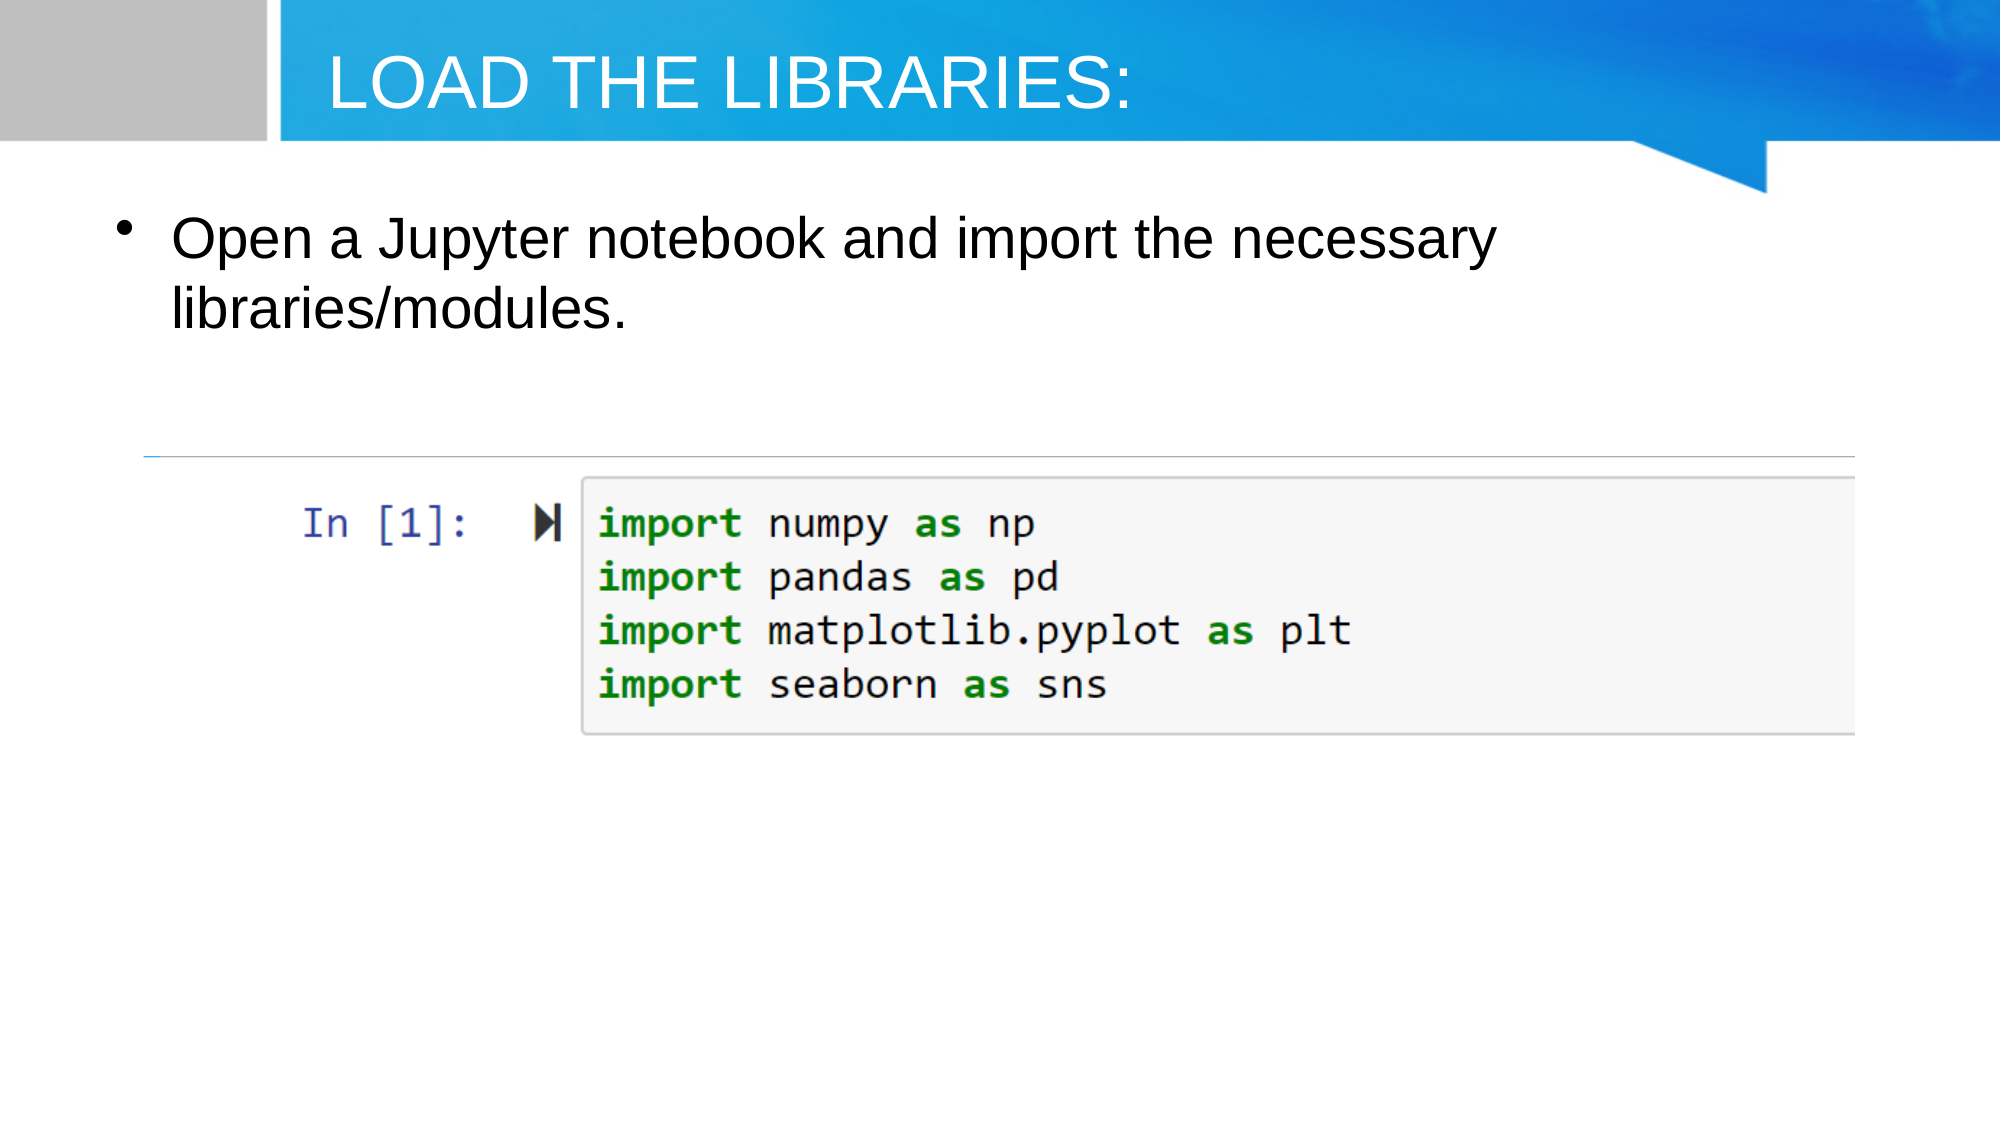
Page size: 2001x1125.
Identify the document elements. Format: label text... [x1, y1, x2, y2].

list Open a Jupyter notebook and import the necessary libraries/modules. [99, 192, 1901, 1006]
title LOAD THE LIBRARIES: [99, 30, 1150, 128]
picture [0, 0, 2000, 1125]
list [99, 456, 1855, 785]
